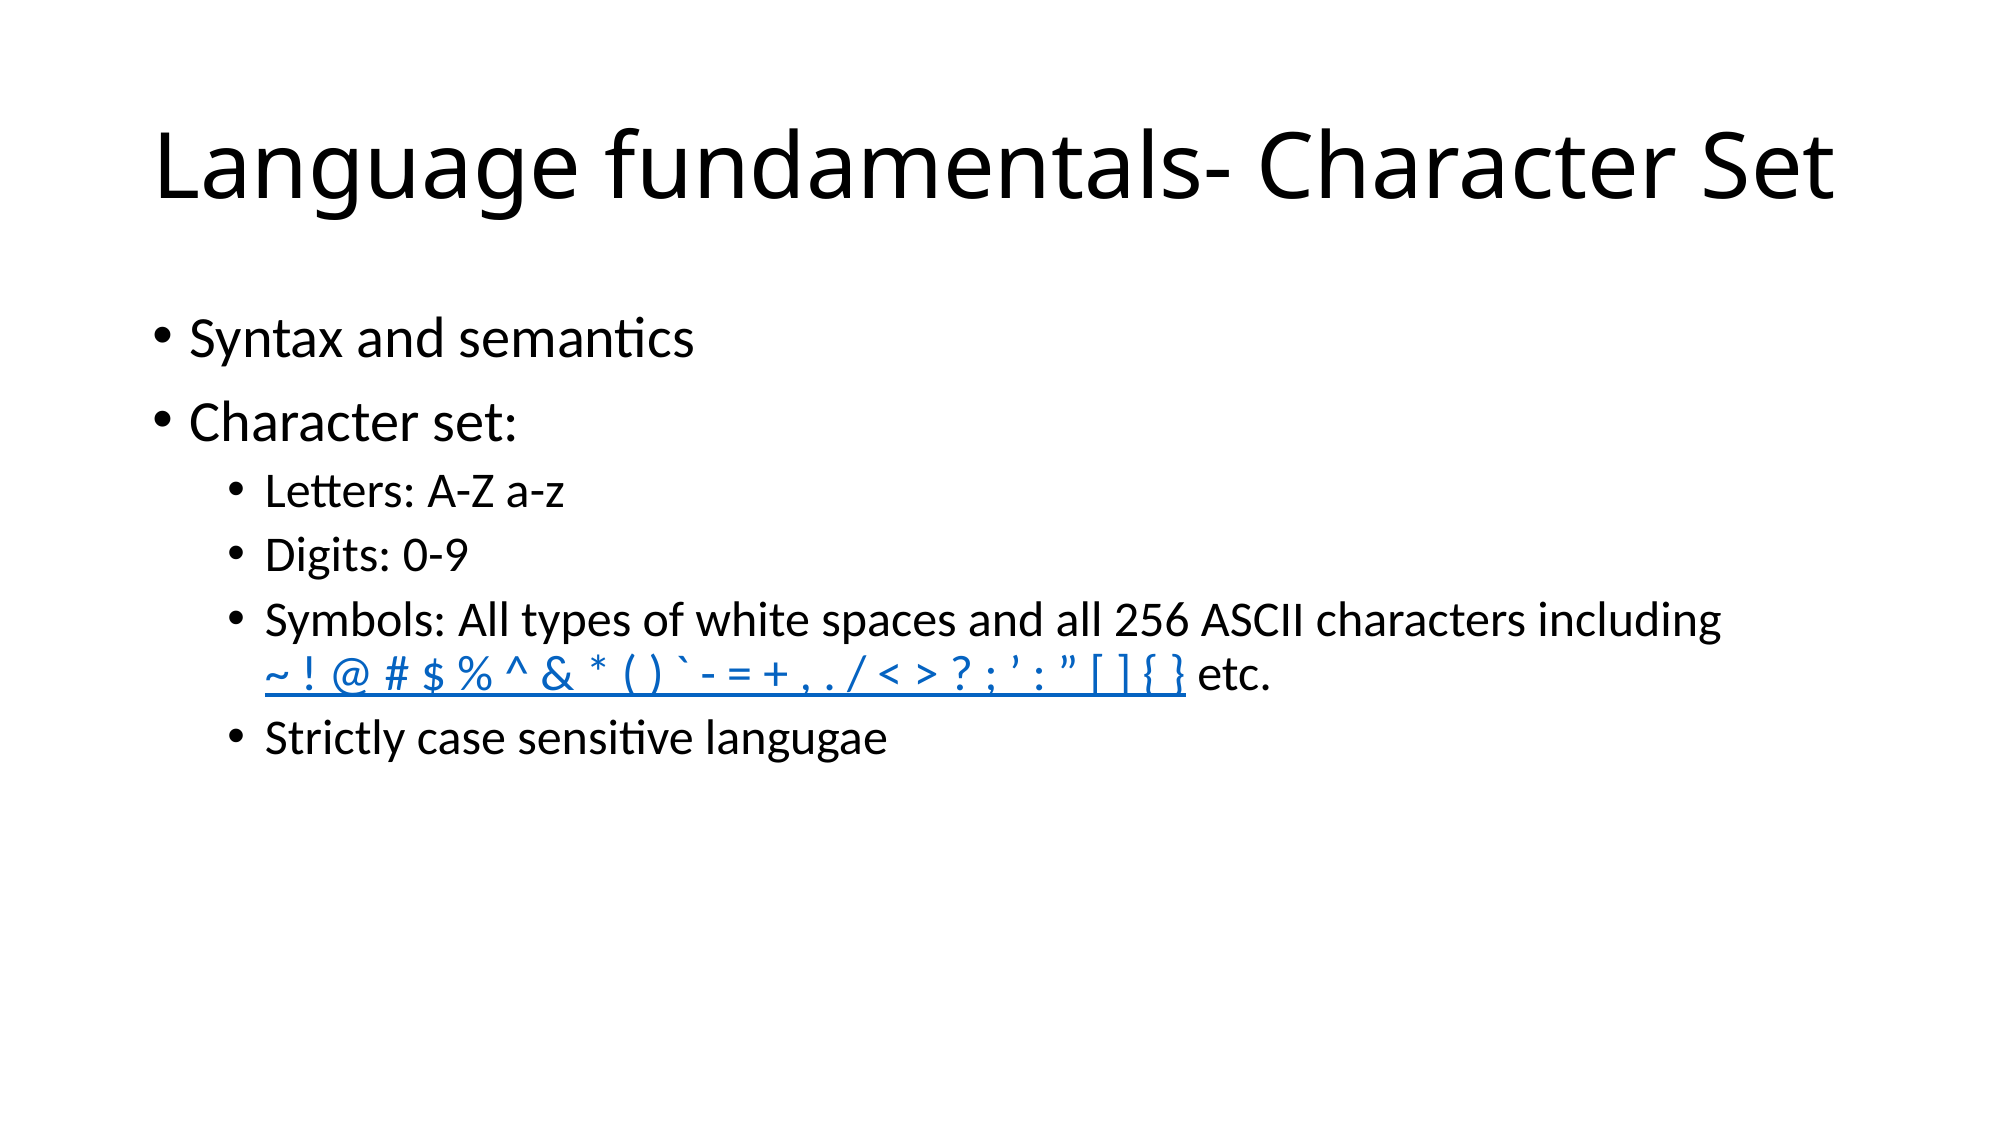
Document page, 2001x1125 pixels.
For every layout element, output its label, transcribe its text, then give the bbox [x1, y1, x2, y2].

list Syntax and semantics Character set: Letters: A-Z a-z Digits: 0-9 Symbols: All types of white spaces and all 256 ASCII characters including ~ ! @ # $ % ^ & * ( ) ` - = + , . / < > ? ; ’ : ” [ ] { } etc. Strictly case sensitive langugae [137, 299, 1863, 1014]
title Language fundamentals- Character Set [137, 59, 1863, 278]
